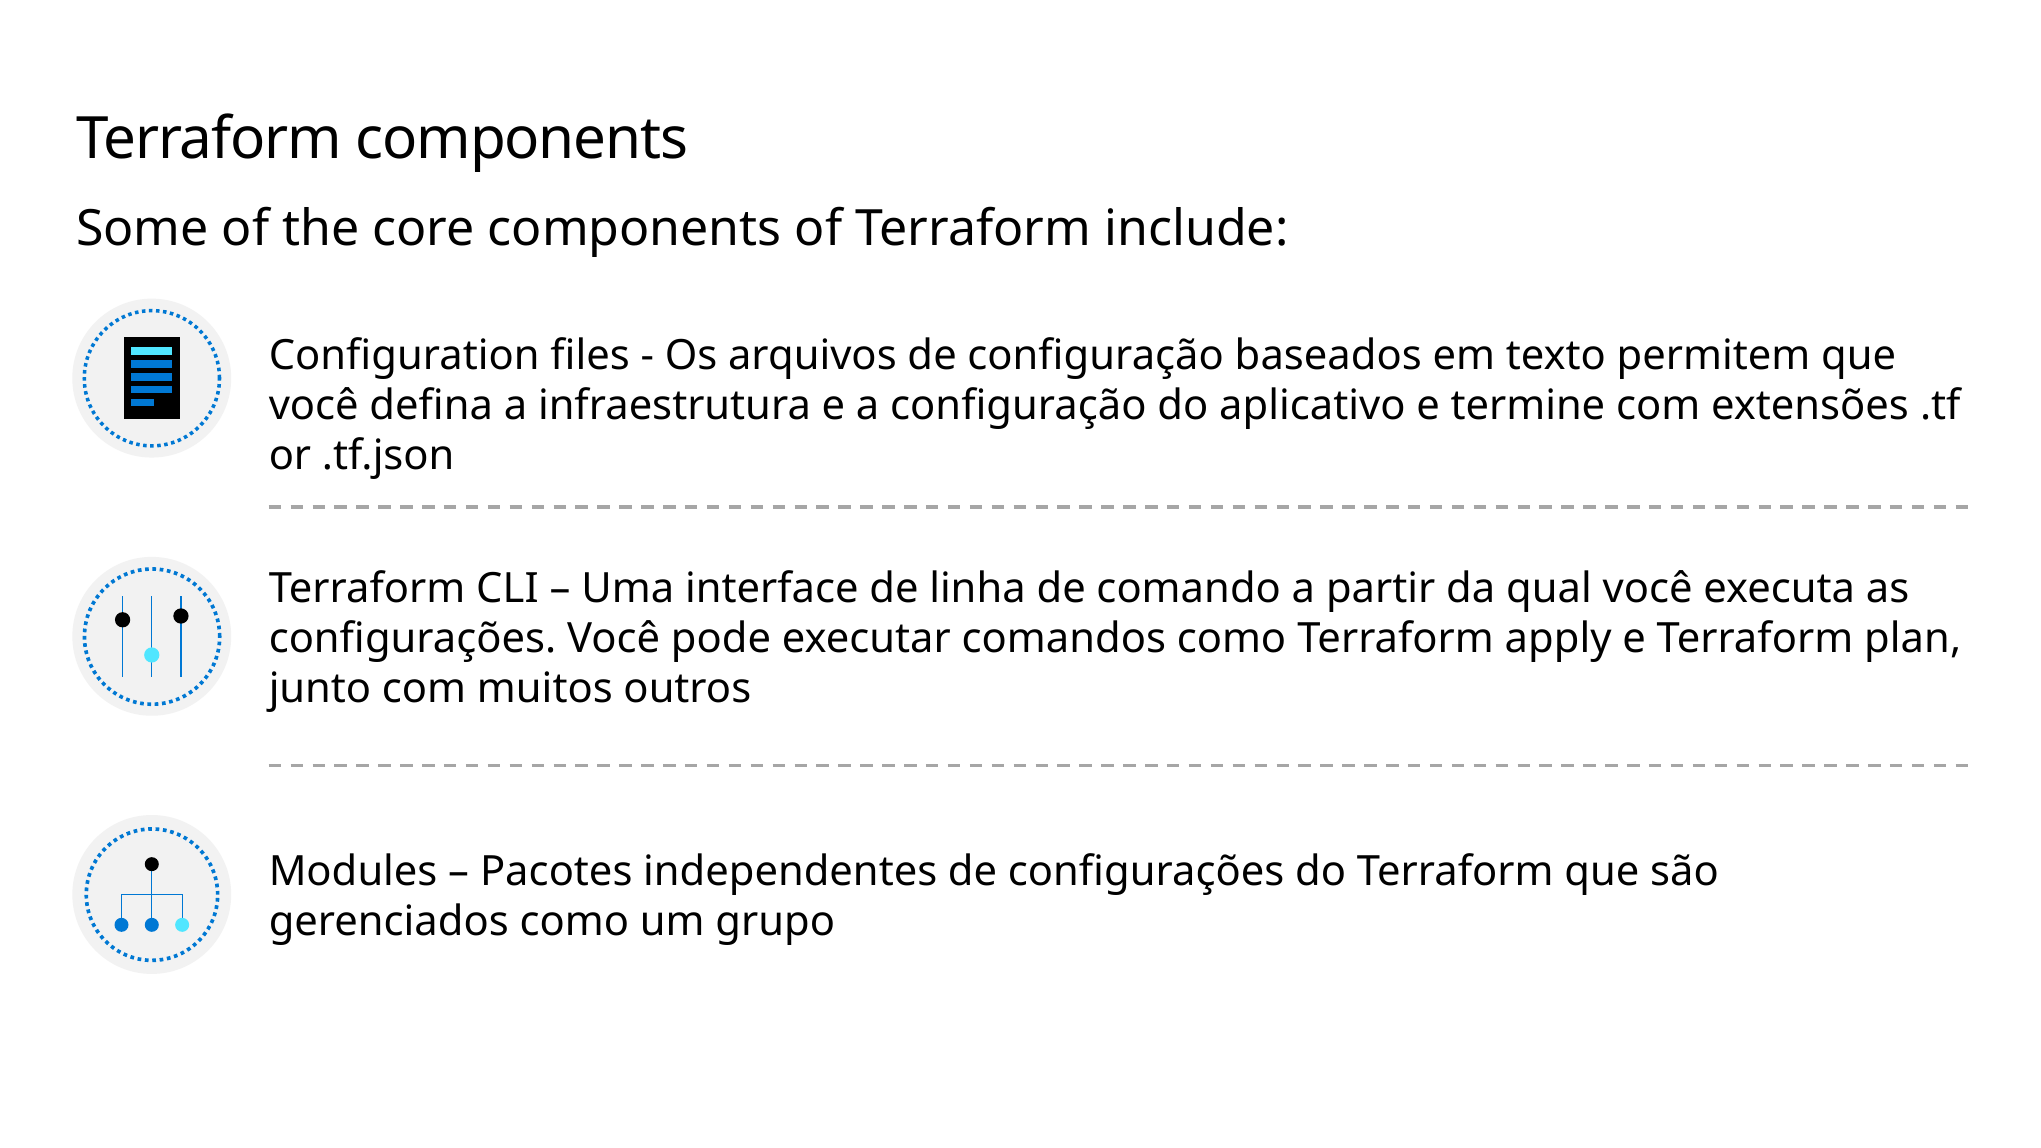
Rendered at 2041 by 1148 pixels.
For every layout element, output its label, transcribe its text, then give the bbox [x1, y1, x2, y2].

picture [71, 298, 232, 458]
text_box Some of the core components of Terraform include: [76, 194, 1969, 256]
text_box Terraform CLI – Uma interface de linha de comando a partir da qual você executa as configurações. Você pode executar comandos como Terraform apply e Terraform plan, junto com muitos outros [268, 560, 1969, 711]
picture [71, 814, 232, 974]
text_box Configuration files - Os arquivos de configuração baseados em texto permitem que você defina a infraestrutura e a configuração do aplicativo e termine com extensões .tf or .tf.json [268, 327, 1969, 478]
picture [71, 556, 232, 716]
text_box Modules – Pacotes independentes de configurações do Terraform que são gerenciados como um grupo [268, 843, 1969, 944]
title Terraform components [76, 103, 1969, 172]
